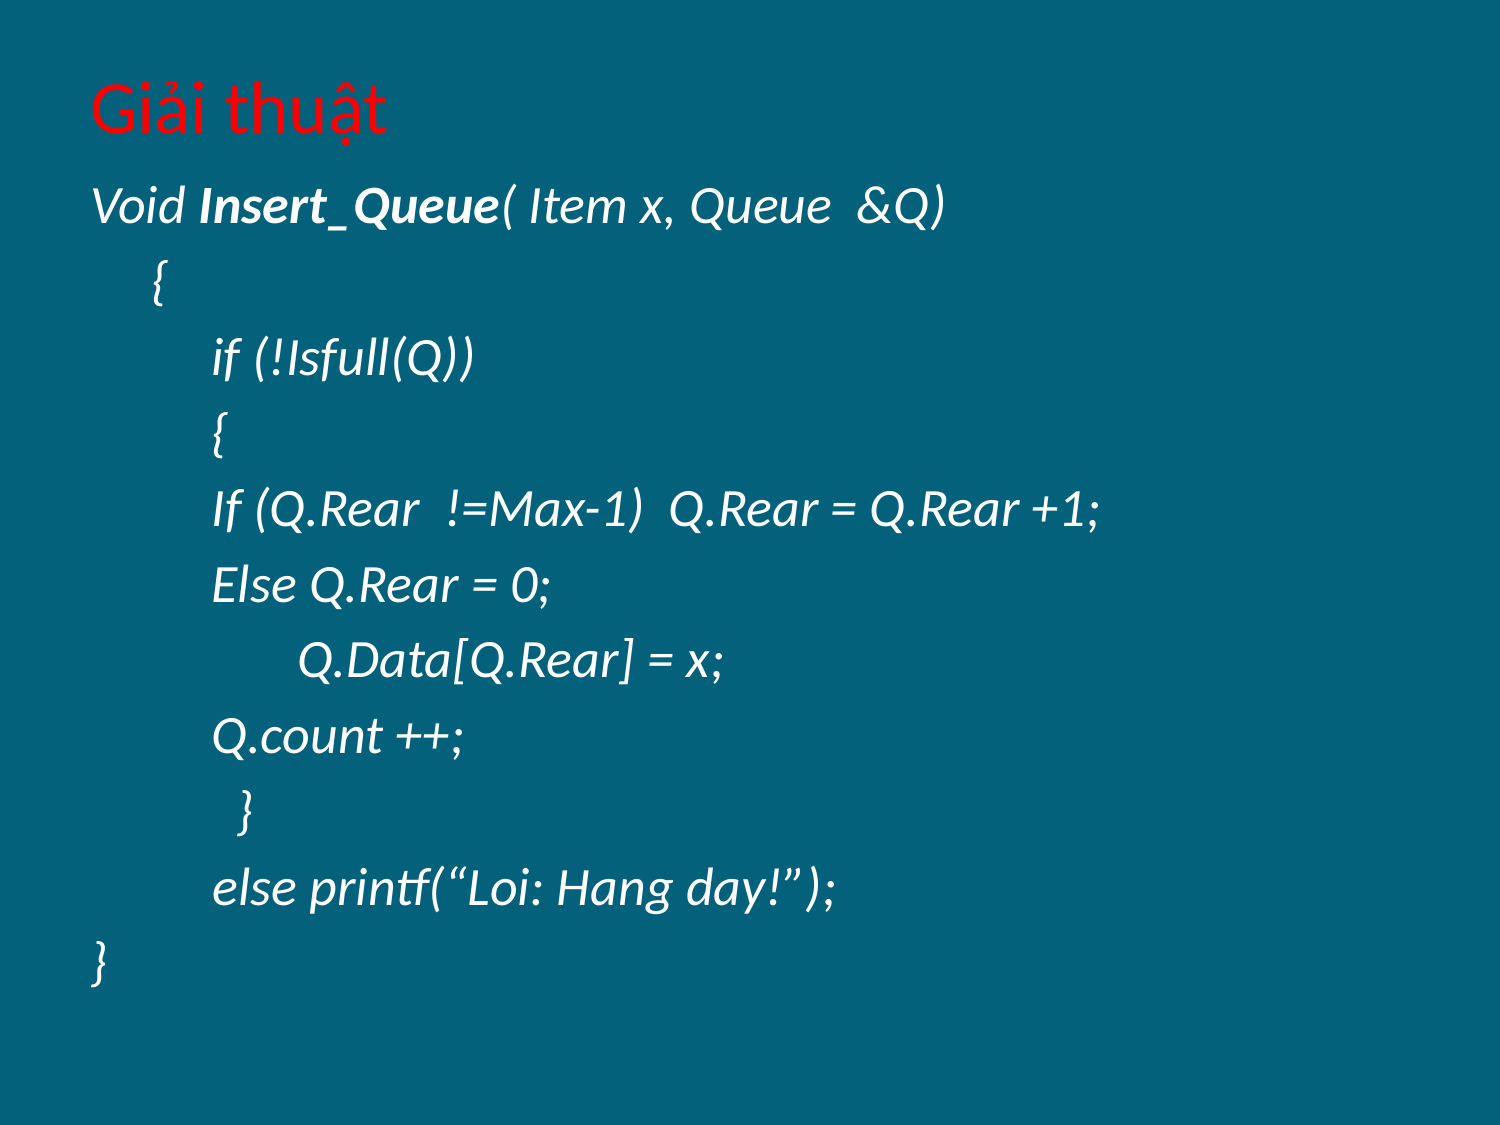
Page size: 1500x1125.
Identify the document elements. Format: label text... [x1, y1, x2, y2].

list Void Insert_Queue( Item x, Queue &Q) { if (!Isfull(Q)) { If (Q.Rear !=Max-1) Q.Rear = Q.Rear +1; Else Q.Rear = 0; Q.Data[Q.Rear] = x; Q.count ++; } else printf(“Loi: Hang day!”); } [75, 162, 1425, 1005]
title Giải thuật [75, 45, 1425, 162]
